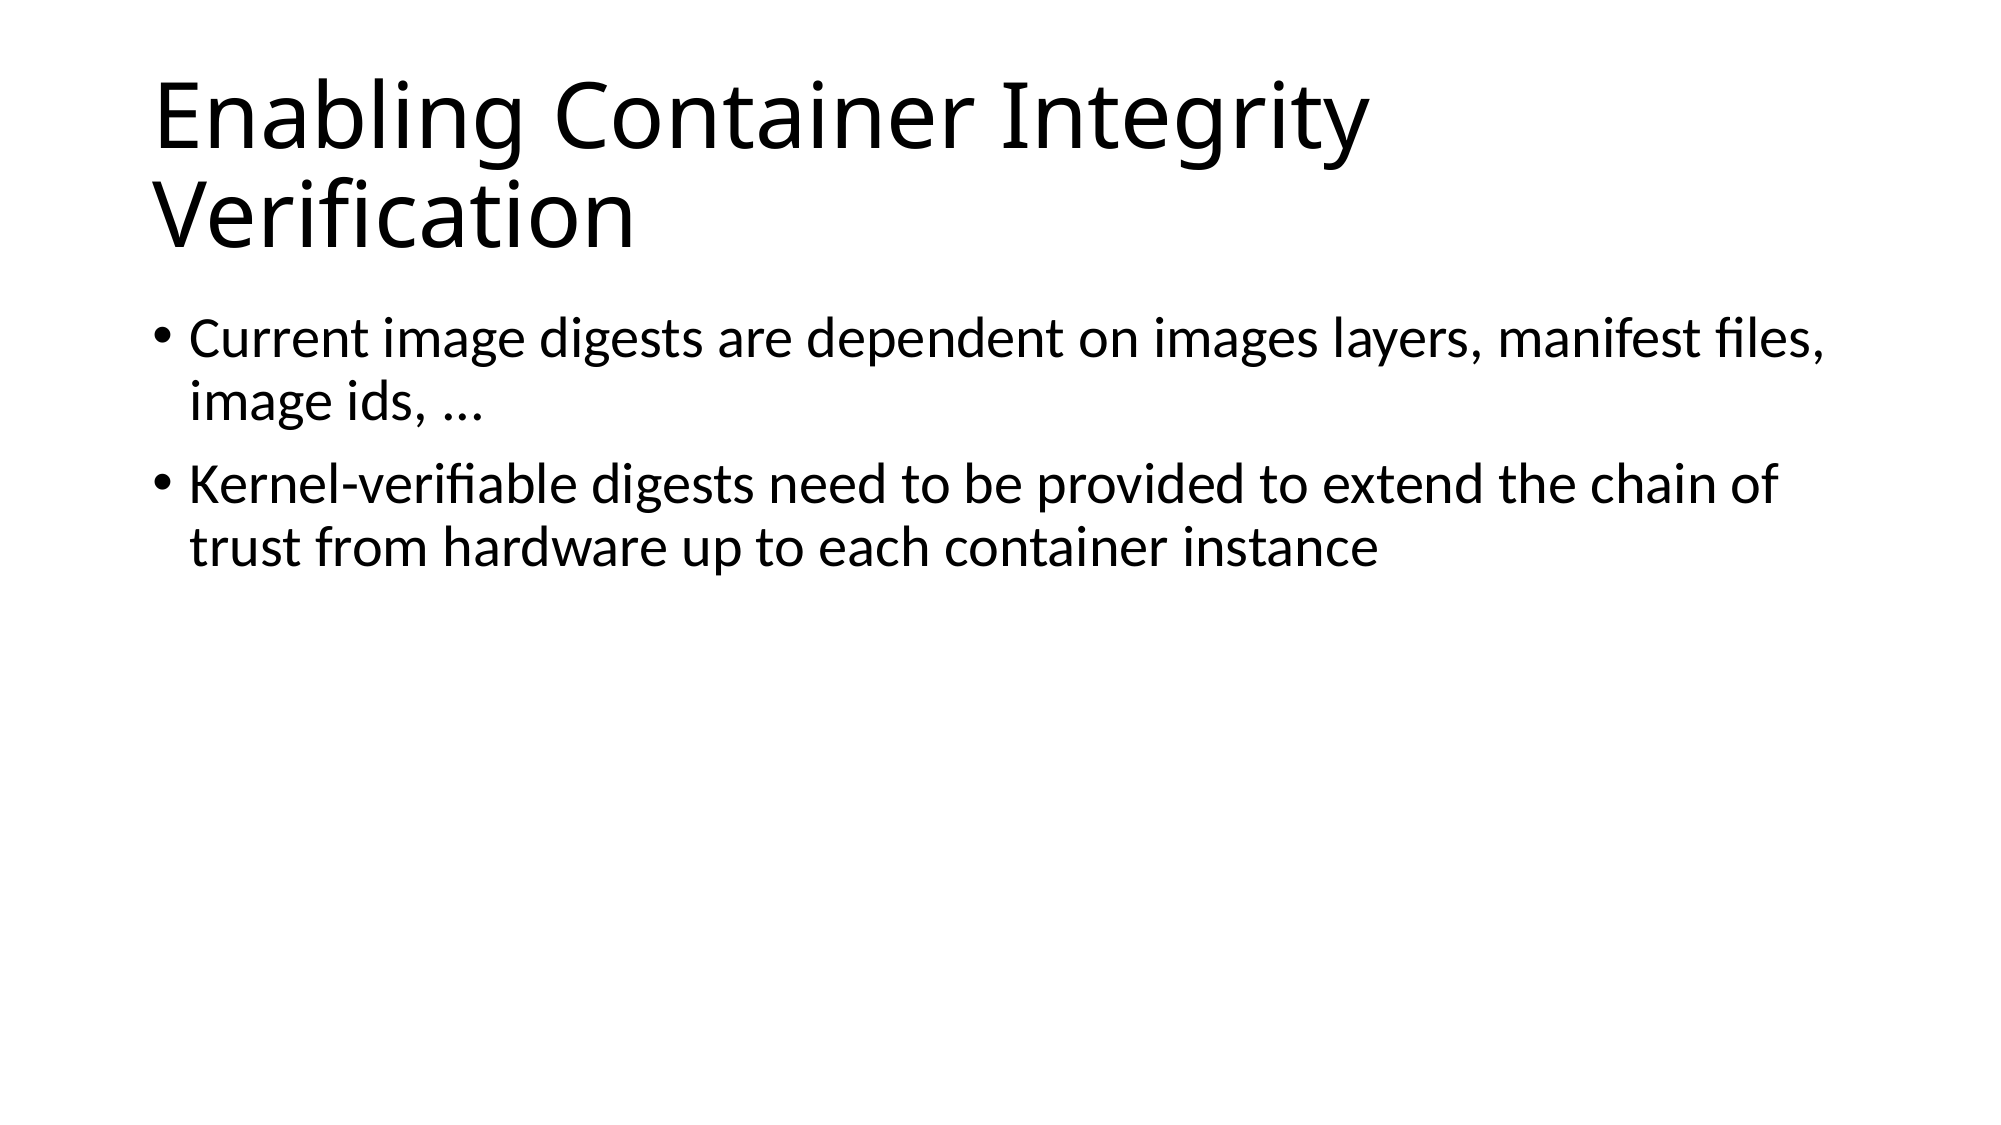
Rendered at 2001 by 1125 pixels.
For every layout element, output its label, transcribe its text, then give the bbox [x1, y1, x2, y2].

list Current image digests are dependent on images layers, manifest files, image ids, ... Kernel-verifiable digests need to be provided to extend the chain of trust from hardware up to each container instance [137, 299, 1863, 1014]
title Enabling Container Integrity Verification [137, 59, 1863, 278]
